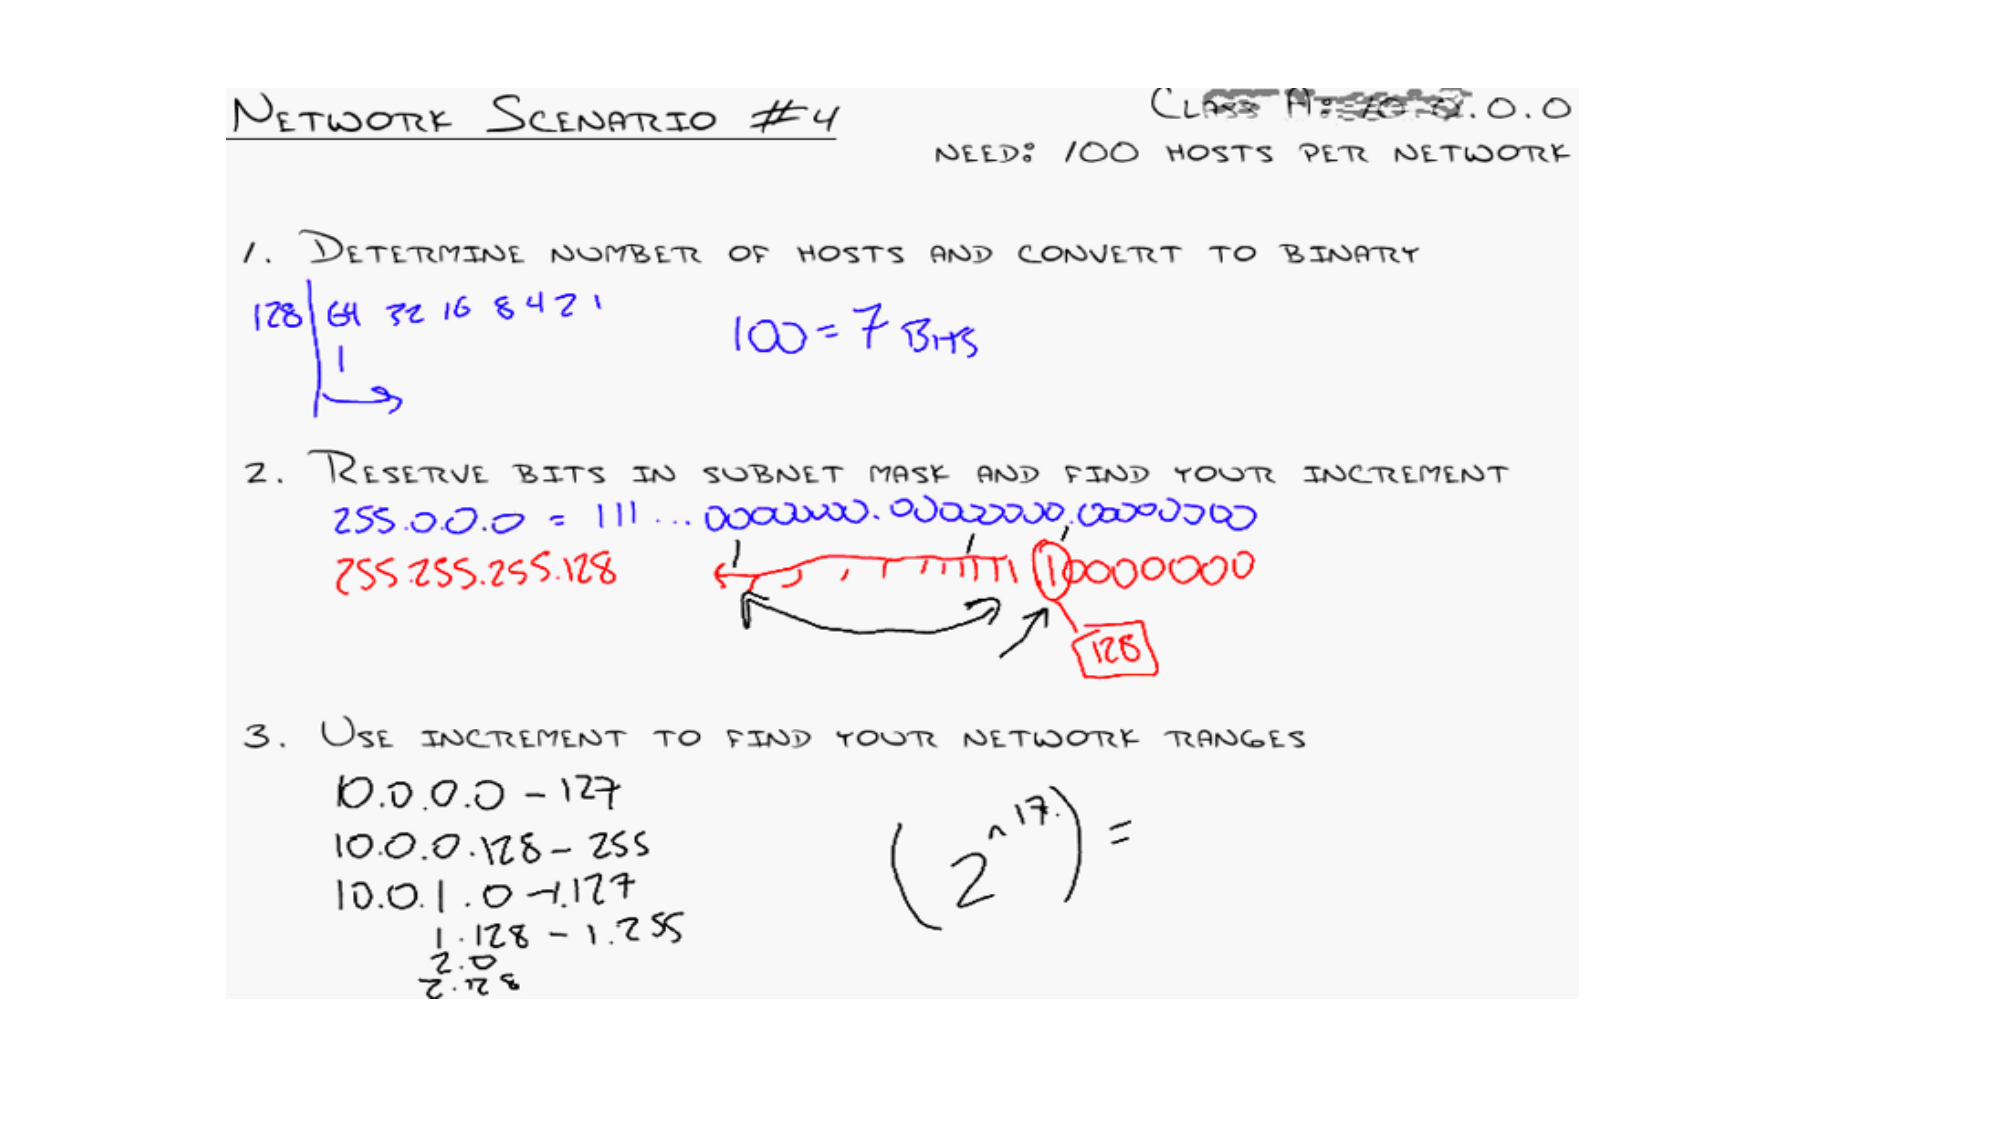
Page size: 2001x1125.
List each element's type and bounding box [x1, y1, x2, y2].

picture [225, 88, 1579, 999]
